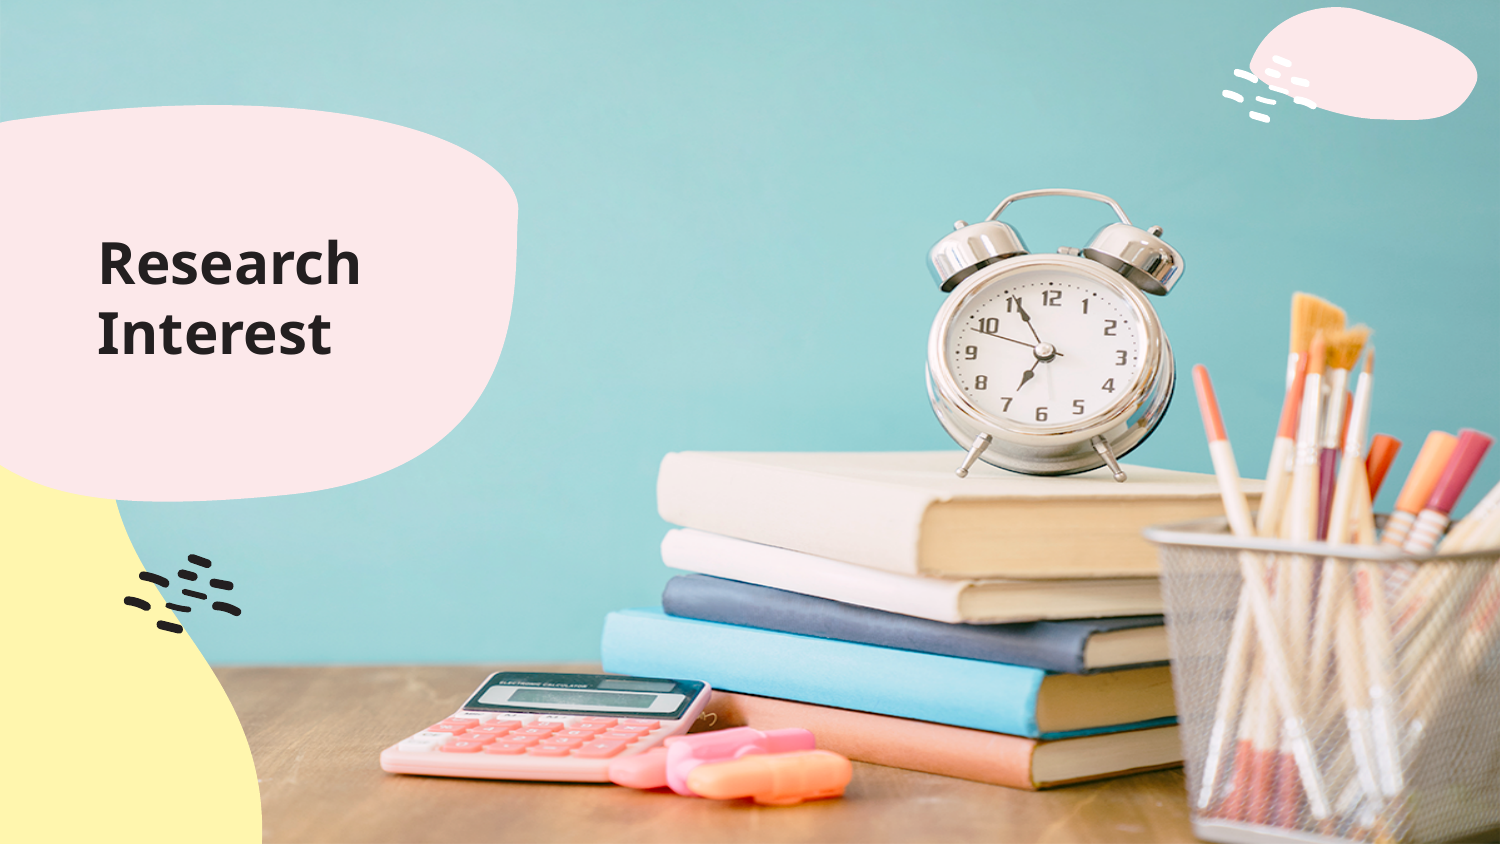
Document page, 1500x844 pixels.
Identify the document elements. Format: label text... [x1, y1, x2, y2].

title Research Interest [82, 141, 446, 484]
picture [0, 0, 1500, 844]
text_box [0, 105, 519, 502]
